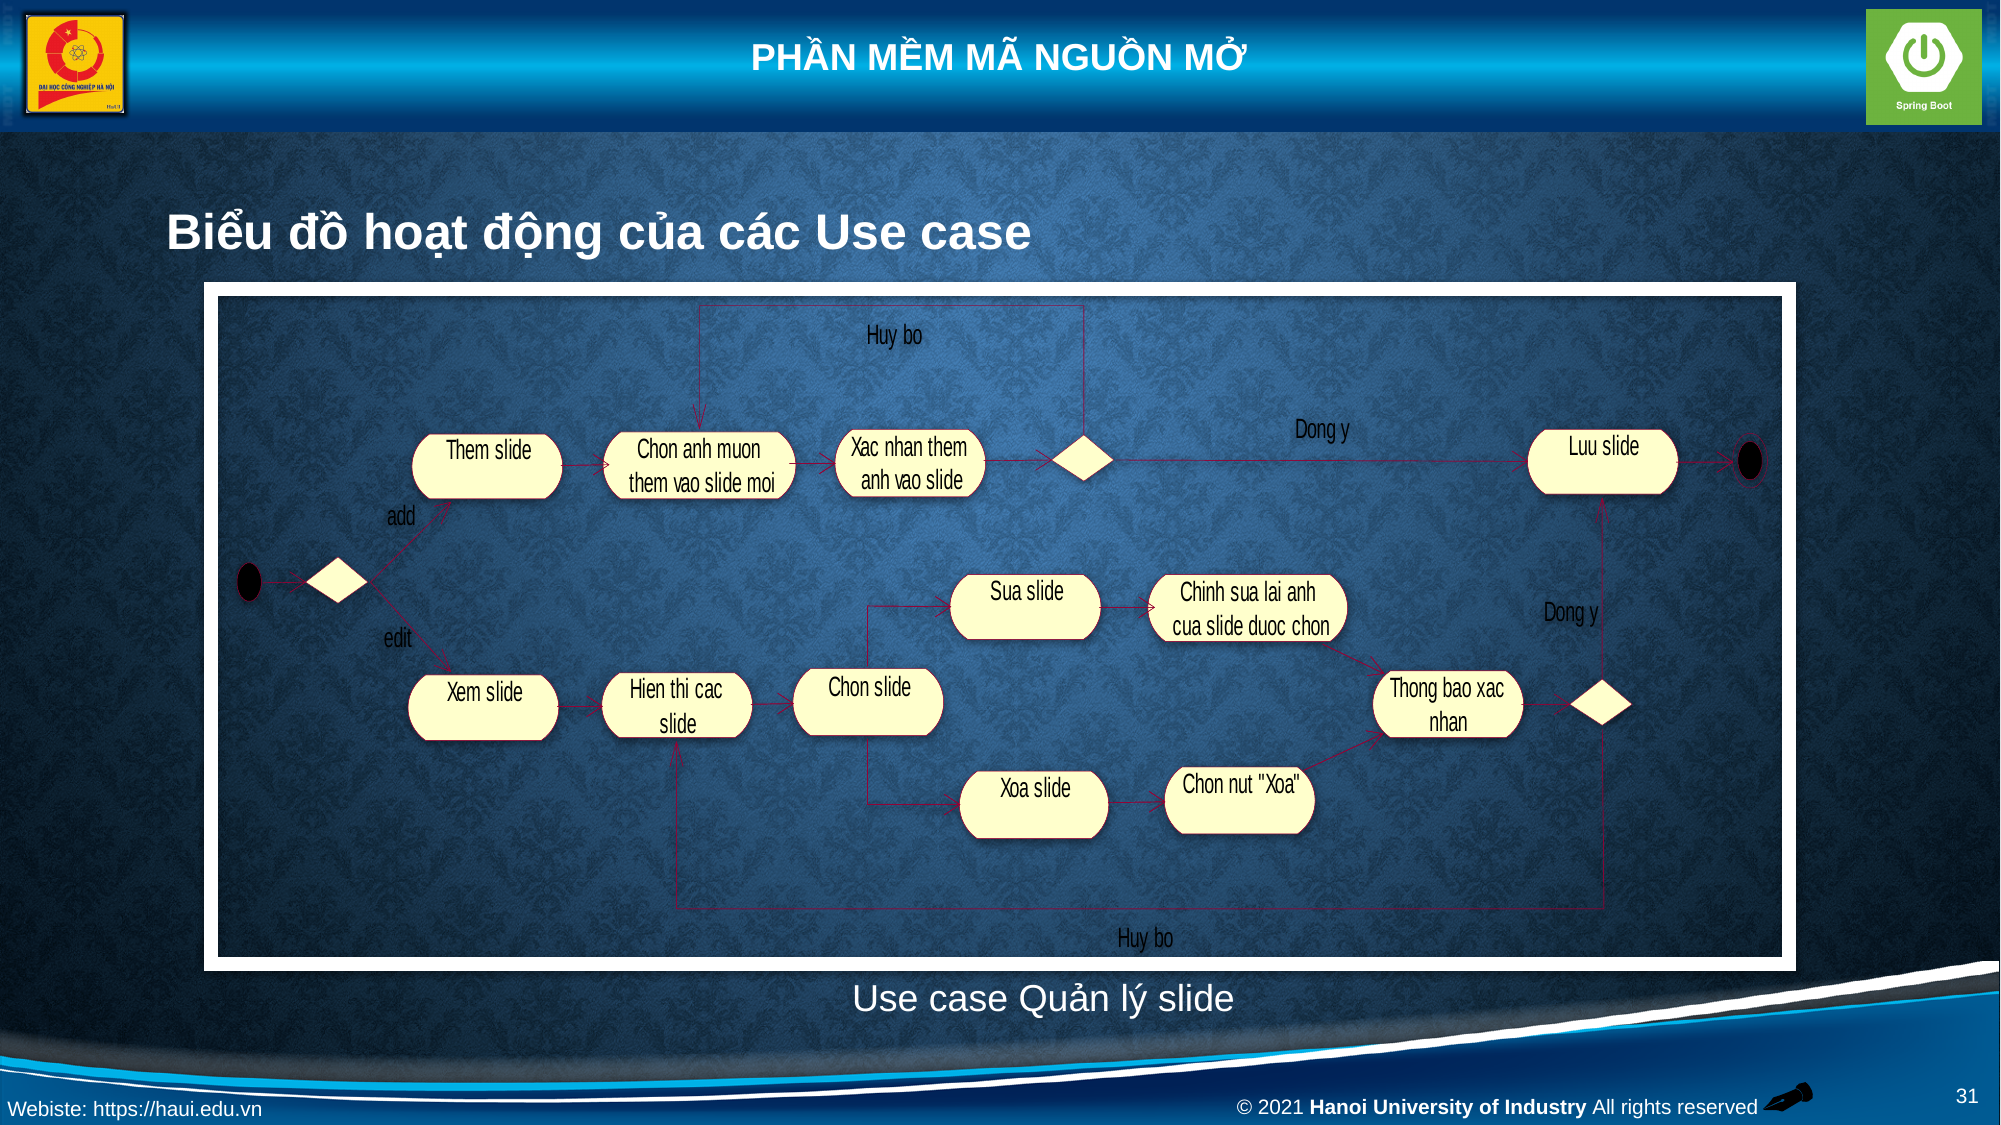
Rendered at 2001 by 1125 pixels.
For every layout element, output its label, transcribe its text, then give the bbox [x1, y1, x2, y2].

picture [26, 15, 124, 113]
picture [0, 0, 2001, 1125]
text_box Use case Quản lý slide [837, 981, 1250, 1027]
text_box Biểu đồ hoạt động của các Use case [151, 192, 1048, 268]
